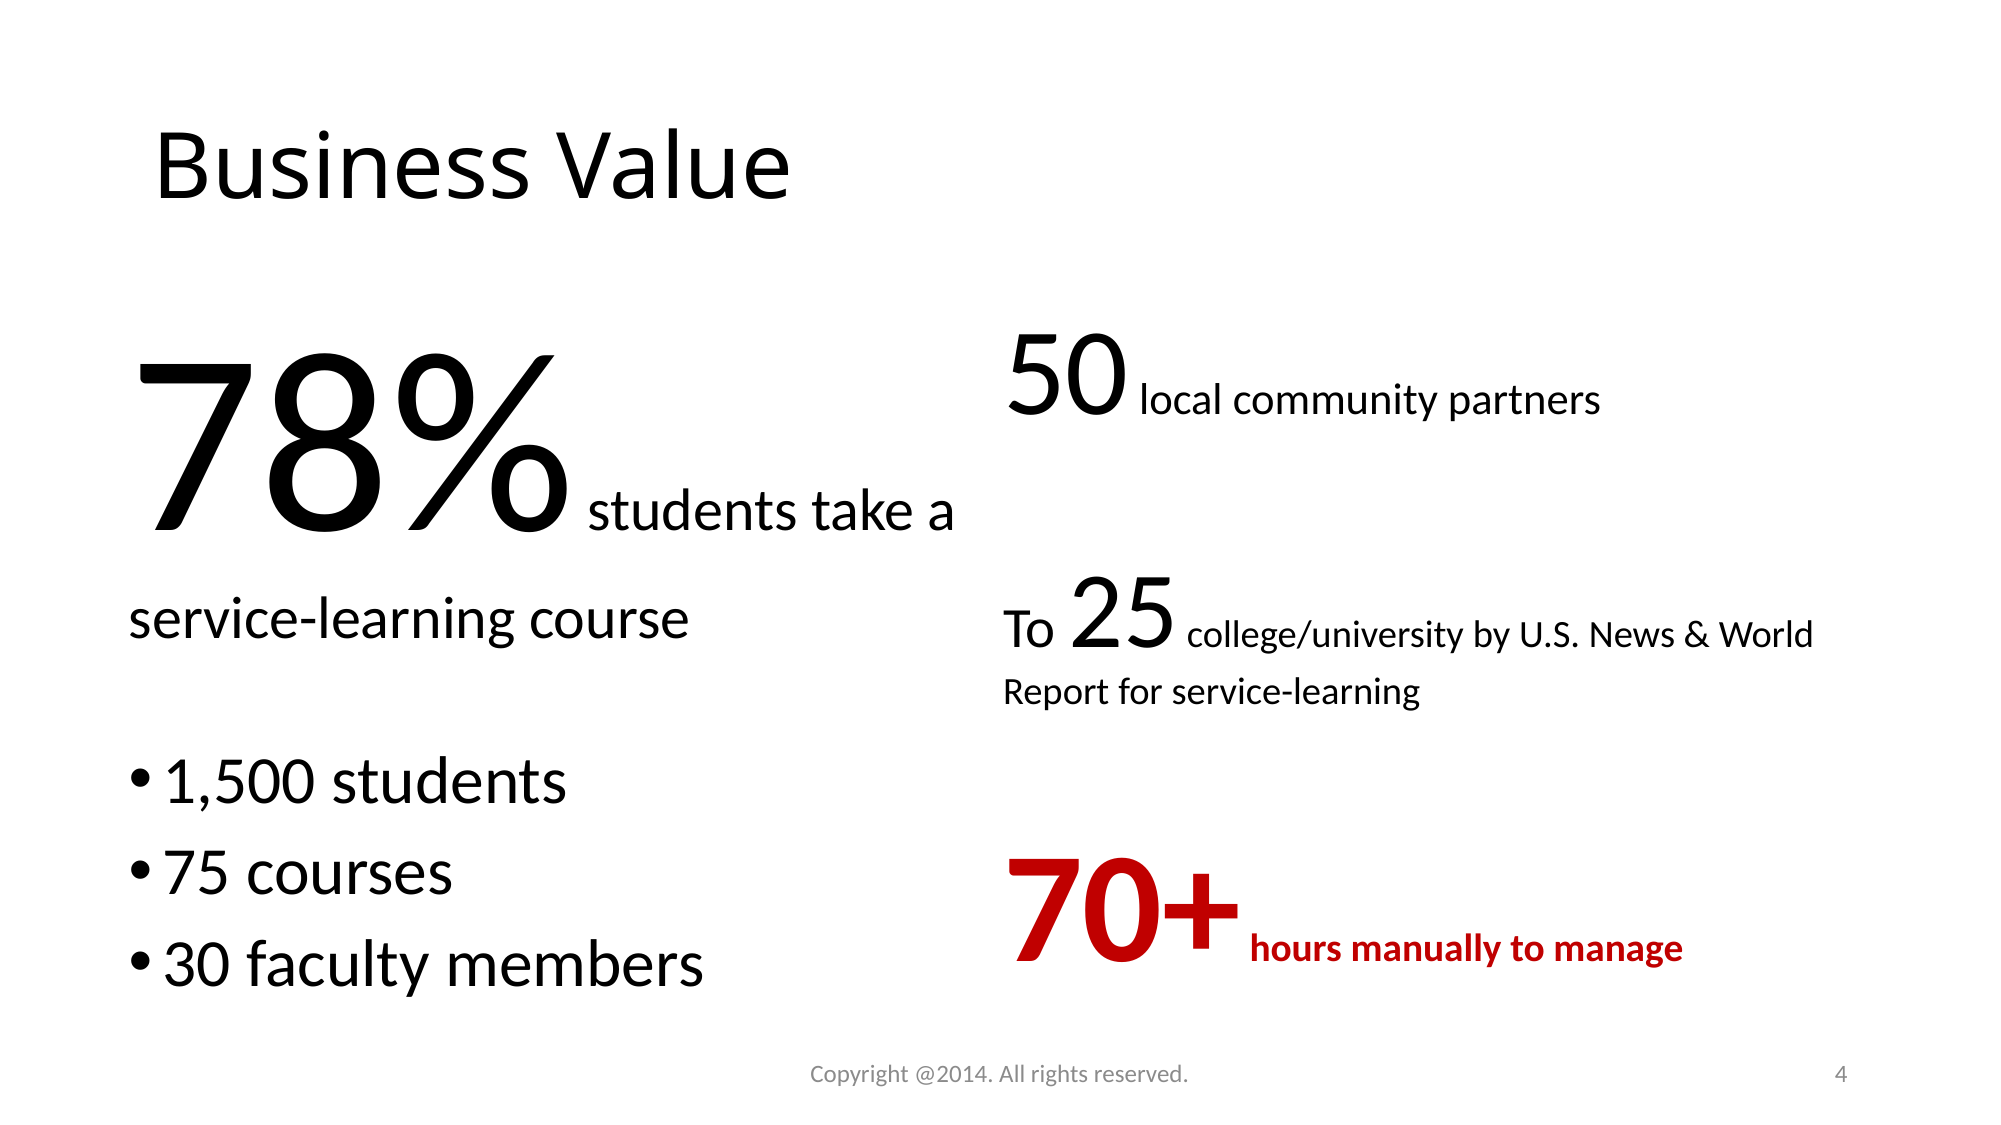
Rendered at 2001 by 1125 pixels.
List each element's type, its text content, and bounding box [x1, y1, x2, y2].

list 50 local community partners To 25 college/university by U.S. News & World Report for service-learning 70+ hours manually to manage [988, 299, 1863, 1014]
slide_number 4 [1412, 1042, 1863, 1103]
text_box 78% students take a service-learning course 1,500 students 75 courses 30 faculty members [113, 299, 988, 1014]
footer Copyright @2014. All rights reserved. [662, 1042, 1338, 1103]
title Business Value [137, 59, 1863, 278]
